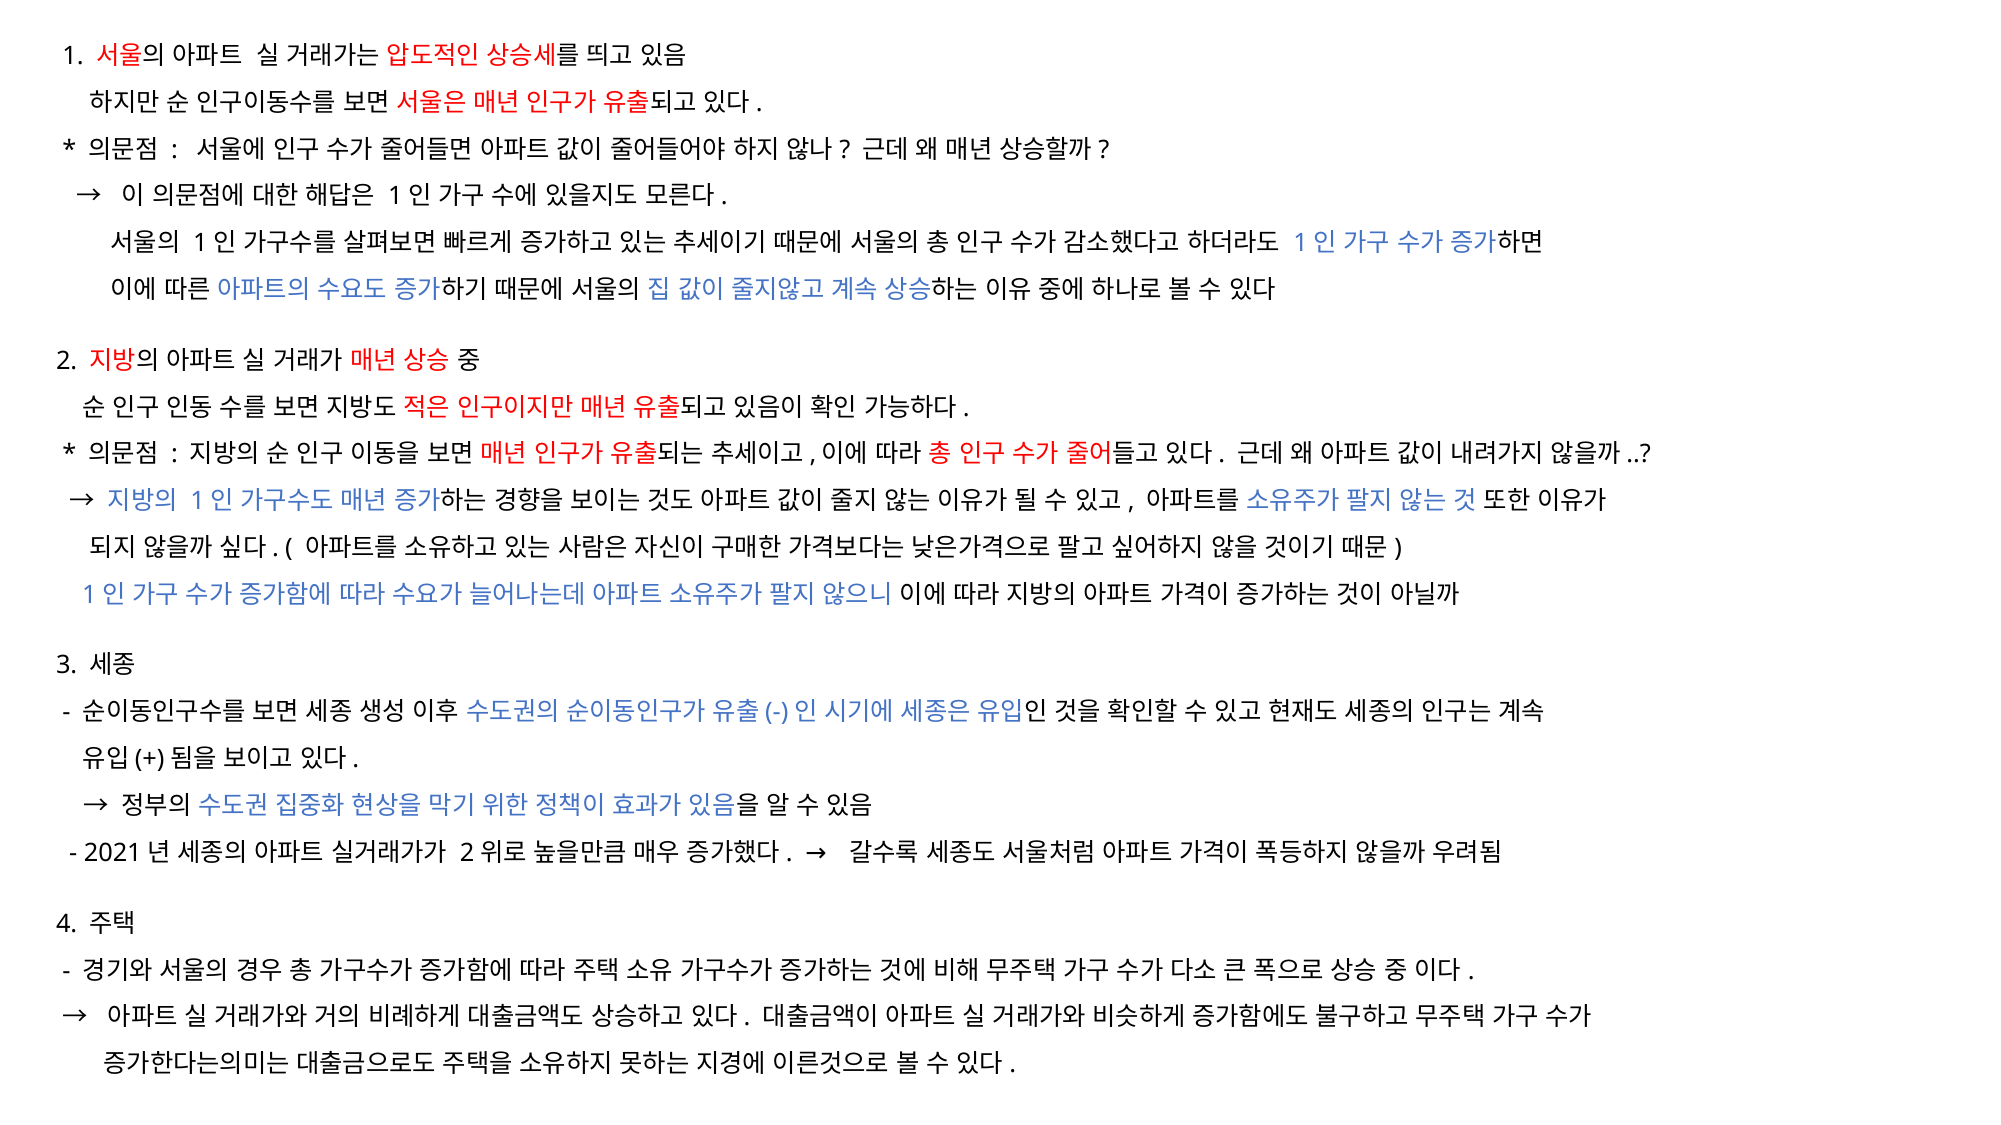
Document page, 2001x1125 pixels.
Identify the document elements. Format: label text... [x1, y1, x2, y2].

list 1. 서울의 아파트 실 거래가는 압도적인 상승세를 띄고 있음 하지만 순 인구이동수를 보면 서울은 매년 인구가 유출되고 있다. * 의문점 : 서울에 인구 수가 줄어들면 아파트 값이 줄어들어야 하지 않나? 근데 왜 매년 상승할까? → 이 의문점에 대한 해답은 1인 가구 수에 있을지도 모른다. 서울의 1인 가구수를 살펴보면 빠르게 증가하고 있는 추세이기 때문에 서울의 총 인구 수가 감소했다고 하더라도 1인 가구 수가 증가하면 이에 따른 아파트의 수요도 증가하기 때문에 서울의 집 값이 줄지않고 계속 상승하는 이유 중에 하나로 볼 수 있다 2. 지방의 아파트 실 거래가 매년 상승 중 순 인구 인동 수를 보면 지방도 적은 인구이지만 매년 유출되고 있음이 확인 가능하다. * 의문점 : 지방의 순 인구 이동을 보면 매년 인구가 유출되는 추세이고,이에 따라 총 인구 수가 줄어들고 있다. 근데 왜 아파트 값이 내려가지 않을까..? → 지방의 1인 가구수도 매년 증가하는 경향을 보이는 것도 아파트 값이 줄지 않는 이유가 될 수 있고, 아파트를 소유주가 팔지 않는 것 또한 이유가 되지 않을까 싶다. ( 아파트를 소유하고 있는 사람은 자신이 구매한 가격보다는 낮은가격으로 팔고 싶어하지 않을 것이기 때문) 1인 가구 수가 증가함에 따라 수요가 늘어나는데 아파트 소유주가 팔지 않으니 이에 따라 지방의 아파트 가격이 증가하는 것이 아닐까 3. 세종 - 순이동인구수를 보면 세종 생성 이후 수도권의 순이동인구가 유출(-)인 시기에 세종은 유입인 것을 확인할 수 있고 현재도 세종의 인구는 계속 유입(+)됨을 보이고 있다. → 정부의 수도권 집중화 현상을 막기 위한 정책이 효과가 있음을 알 수 있음 - 2021년 세종의 아파트 실거래가가 2위로 높을만큼 매우 증가했다. → 갈수록 세종도 서울처럼 아파트 가격이 폭등하지 않을까 우려됨 4. 주택 - 경기와 서울의 경우 총 가구수가 증가함에 따라 주택 소유 가구수가 증가하는 것에 비해 무주택 가구 수가 다소 큰 폭으로 상승 중 이다. → 아파트 실 거래가와 거의 비례하게 대출금액도 상승하고 있다. 대출금액이 아파트 실 거래가와 비슷하게 증가함에도 불구하고 무주택 가구 수가 증가한다는의미는 대출금으로도 주택을 소유하지 못하는 지경에 이른것으로 볼 수 있다. [41, 35, 1968, 1093]
